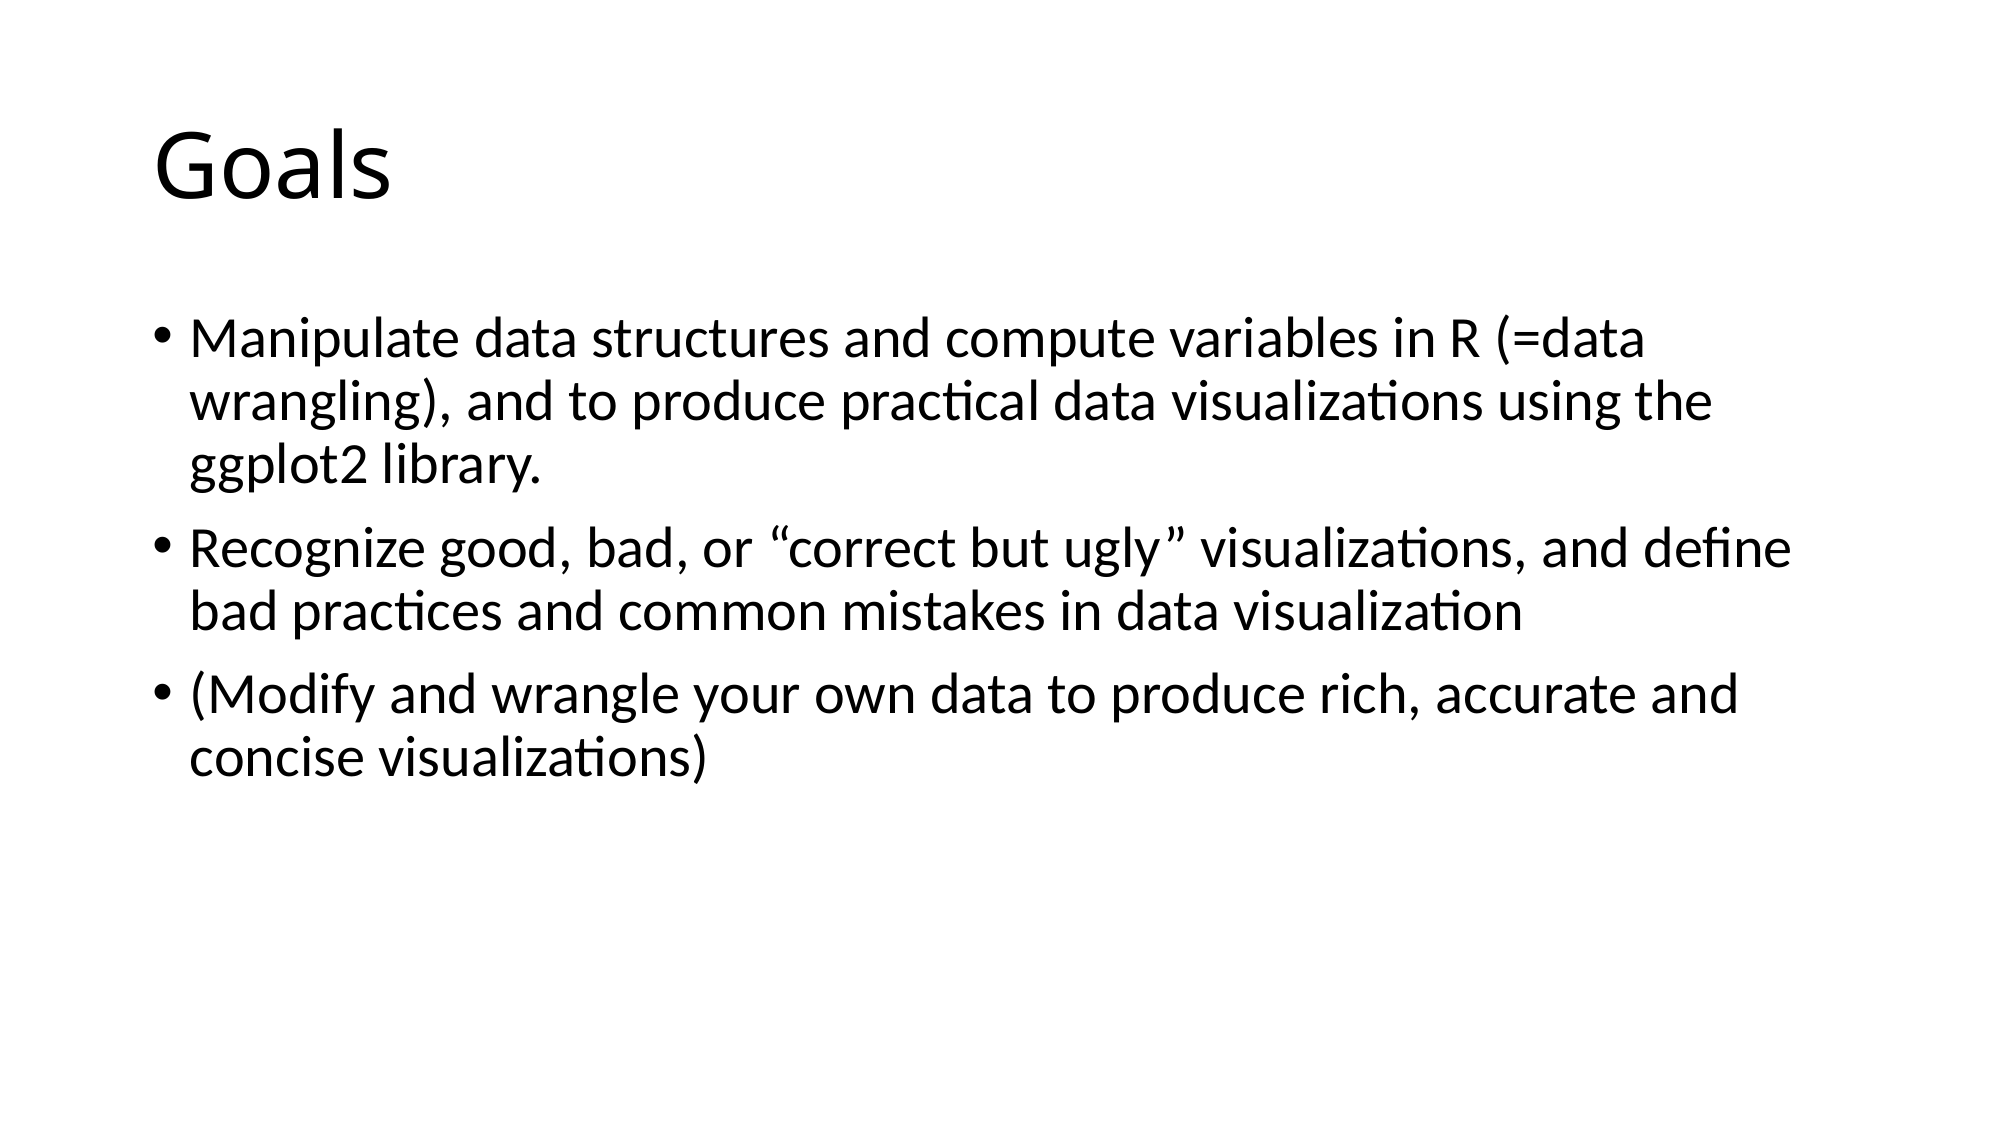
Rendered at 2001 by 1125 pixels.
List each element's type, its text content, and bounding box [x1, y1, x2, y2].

title Goals [137, 59, 1863, 278]
list Manipulate data structures and compute variables in R (=data wrangling), and to produce practical data visualizations using the ggplot2 library. Recognize good, bad, or “correct but ugly” visualizations, and define bad practices and common mistakes in data visualization (Modify and wrangle your own data to produce rich, accurate and concise visualizations) [137, 299, 1863, 1014]
